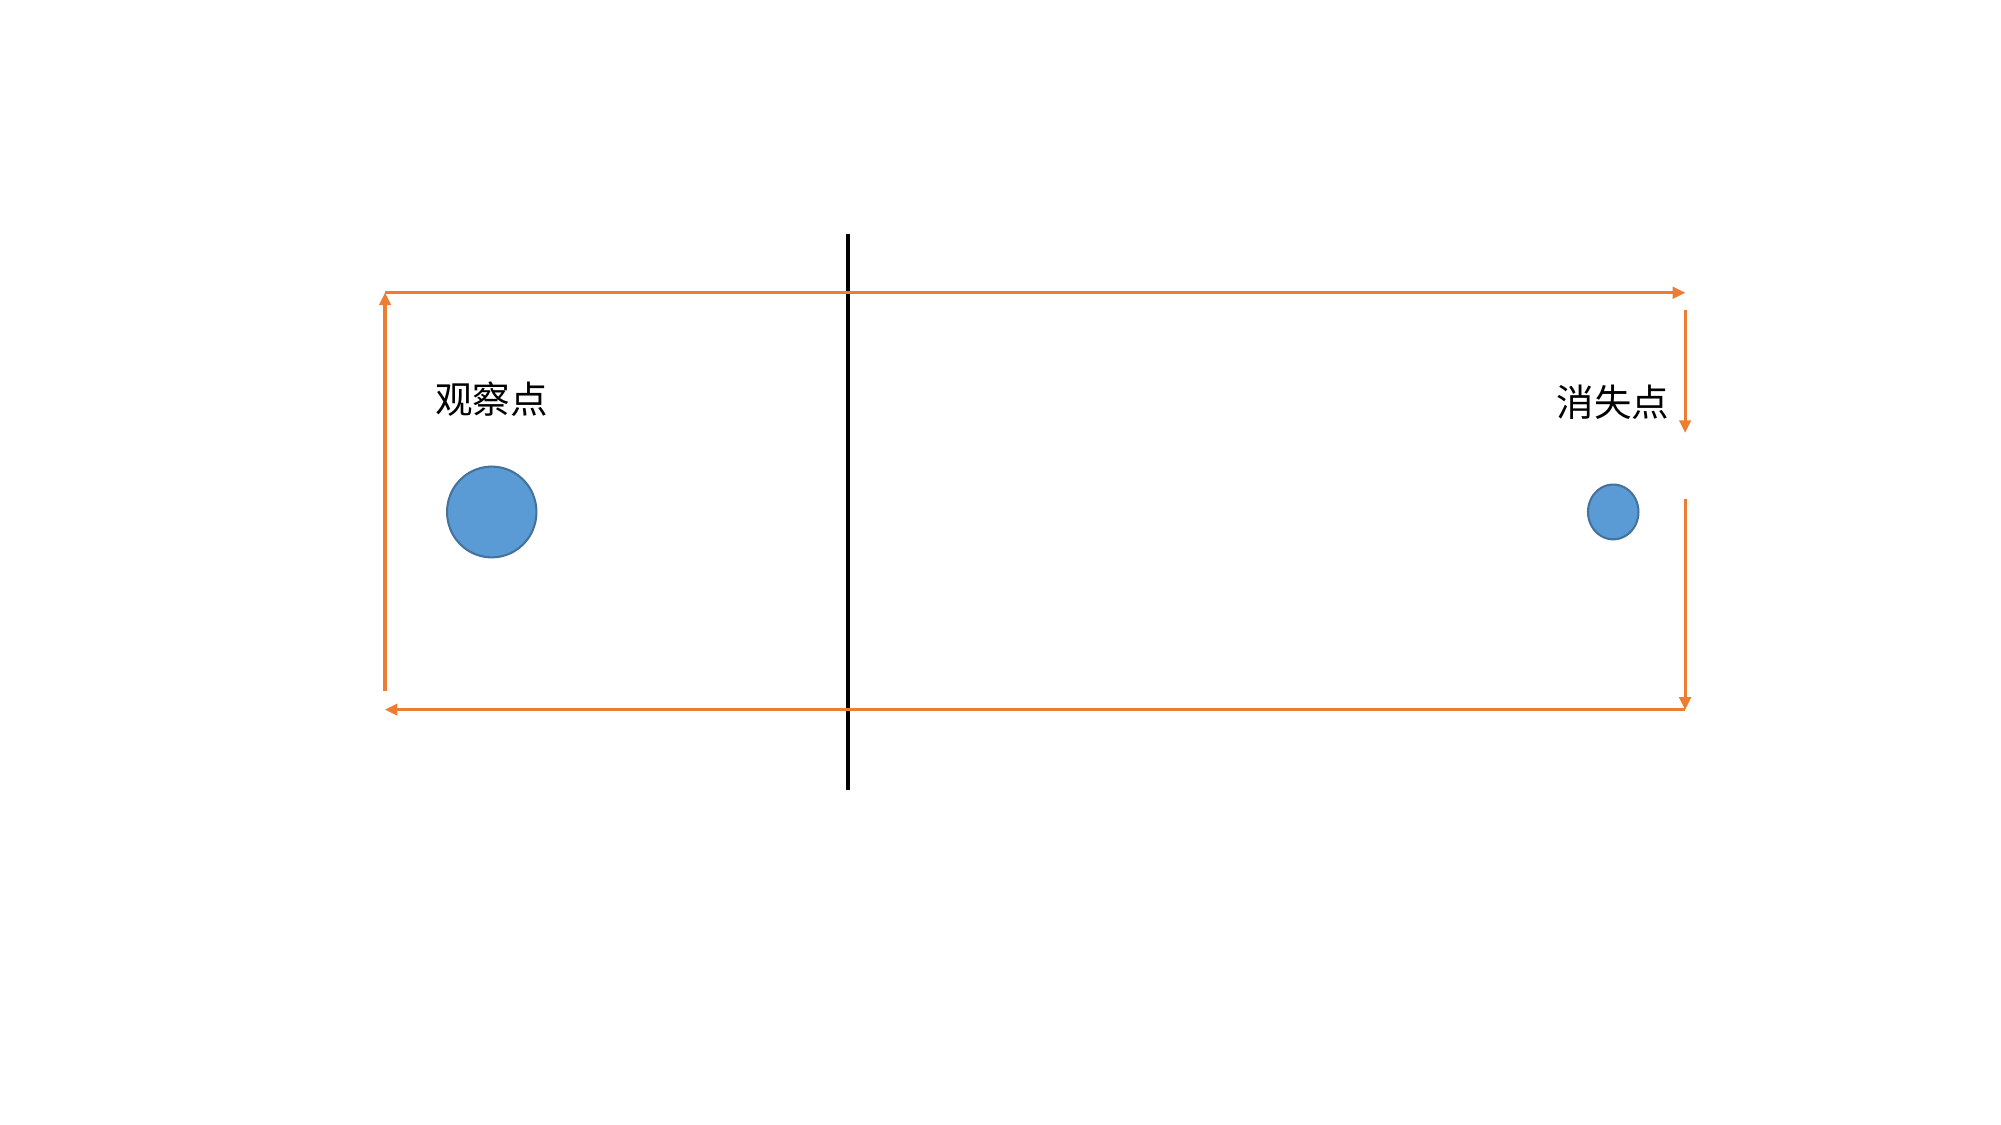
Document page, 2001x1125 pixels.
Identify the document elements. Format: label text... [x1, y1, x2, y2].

text_box [446, 465, 538, 559]
text_box [1586, 483, 1640, 541]
text_box 消失点 [1542, 372, 1684, 432]
text_box 观察点 [420, 369, 563, 429]
